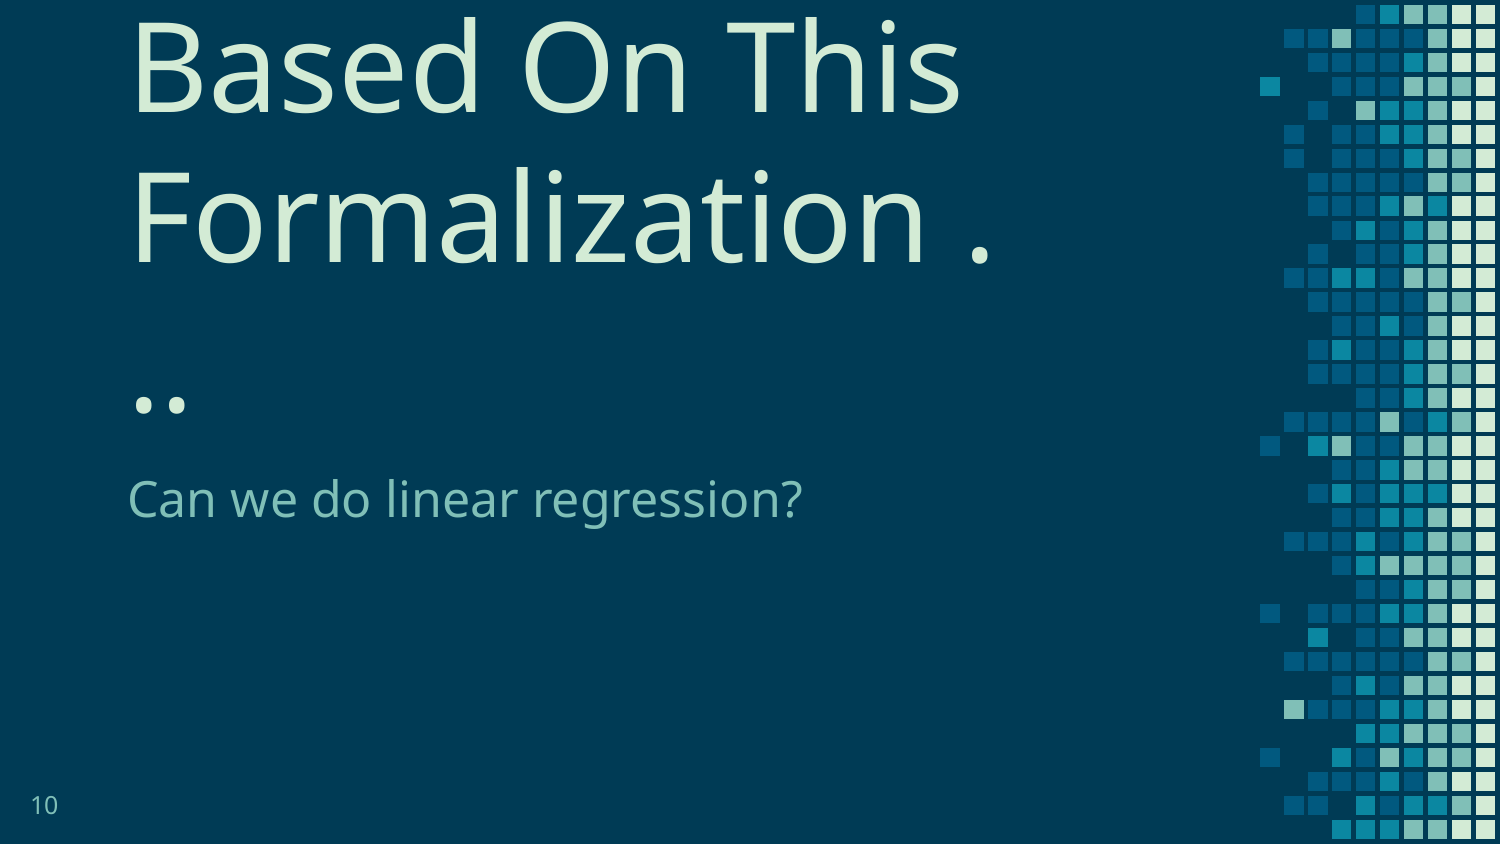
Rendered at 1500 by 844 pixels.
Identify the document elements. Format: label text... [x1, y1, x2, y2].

picture [285, 44, 332, 113]
picture [728, 23, 794, 111]
picture [517, 168, 527, 261]
picture [755, 171, 767, 183]
picture [576, 196, 624, 261]
picture [550, 196, 560, 261]
picture [882, 21, 894, 33]
picture [806, 18, 862, 111]
picture [703, 180, 742, 261]
picture [883, 46, 893, 111]
picture [627, 44, 683, 111]
picture [416, 18, 475, 113]
picture [973, 248, 987, 261]
title Based On This Formalization ... [112, 261, 1014, 452]
picture [636, 194, 689, 261]
picture [526, 22, 607, 113]
picture [549, 171, 561, 183]
picture [140, 173, 188, 261]
picture [784, 194, 845, 261]
subtitle Can we do linear regression? [112, 452, 1014, 581]
picture [214, 44, 267, 113]
picture [864, 194, 920, 261]
picture [330, 194, 425, 261]
picture [345, 44, 402, 113]
picture [199, 194, 260, 261]
picture [442, 194, 495, 261]
picture [911, 44, 958, 113]
picture [756, 196, 766, 261]
picture [279, 194, 317, 261]
picture [140, 23, 201, 111]
slide_number 10 [15, 774, 105, 839]
